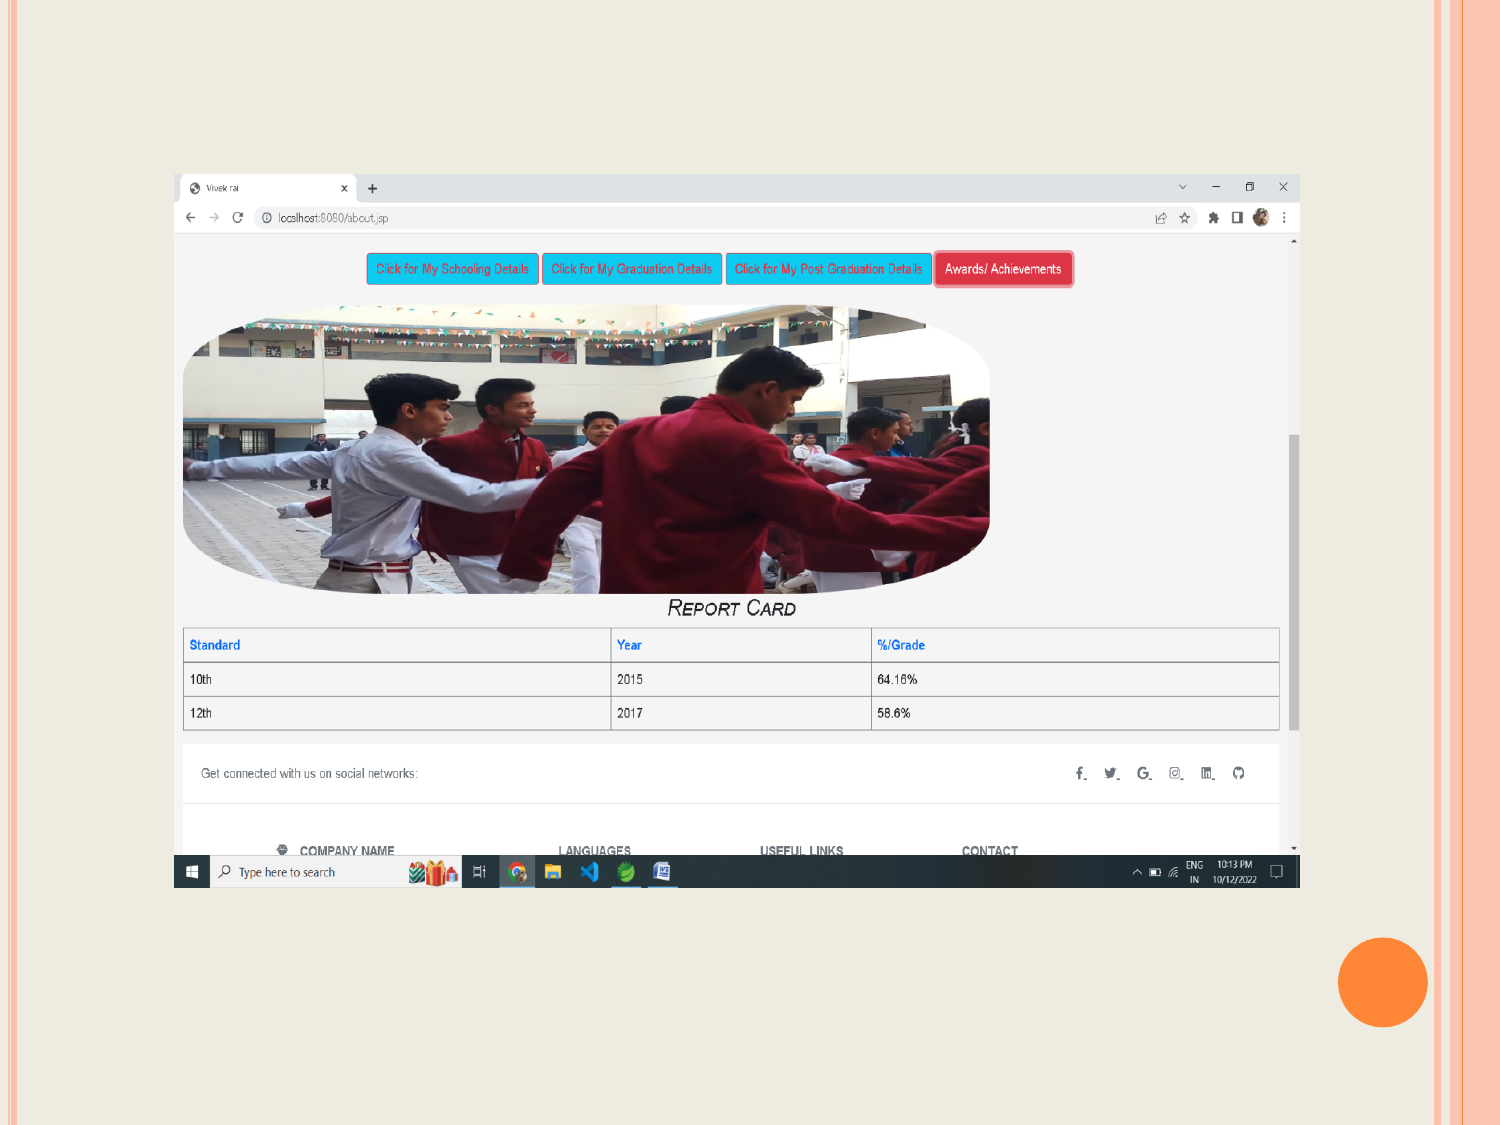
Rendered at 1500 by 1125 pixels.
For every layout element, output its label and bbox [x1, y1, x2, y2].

picture [174, 174, 1301, 888]
